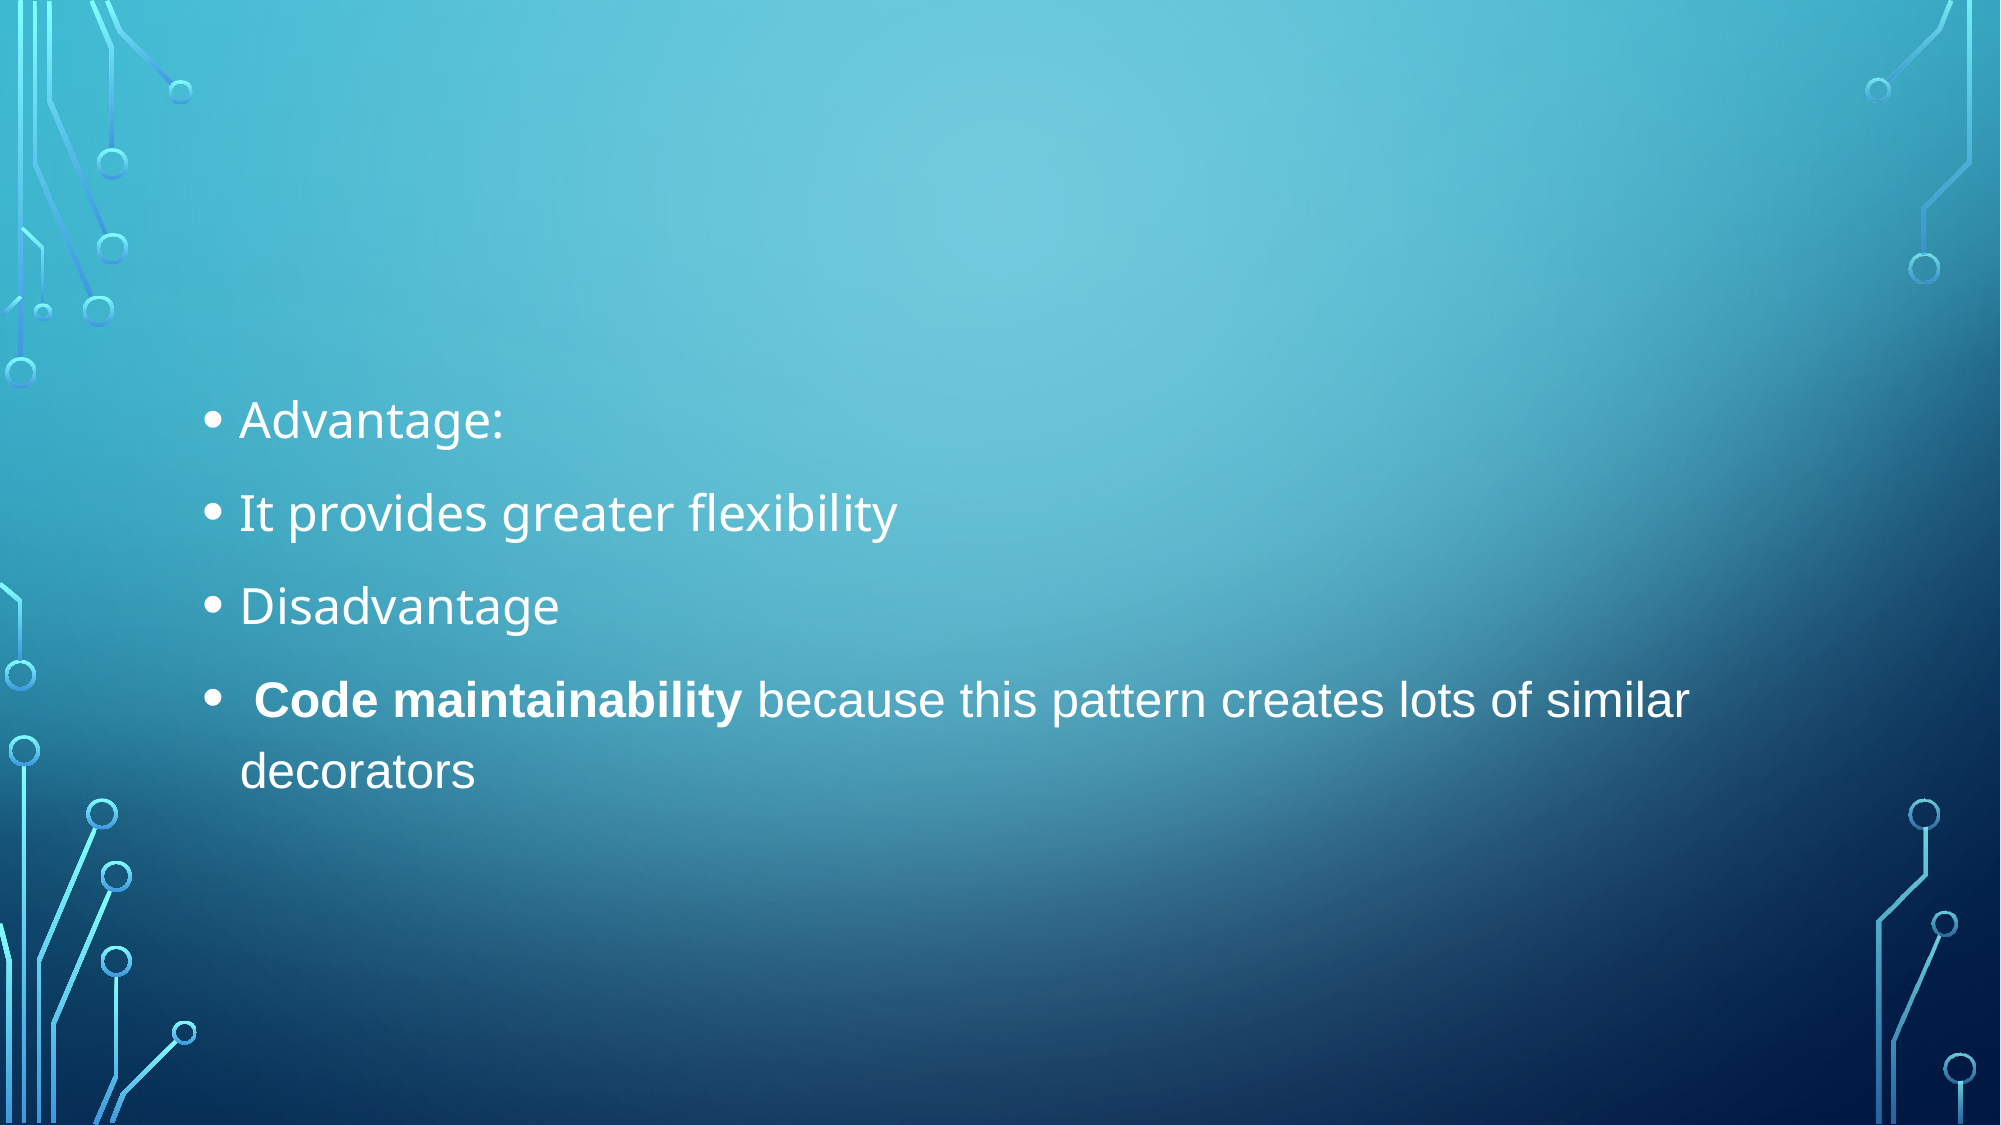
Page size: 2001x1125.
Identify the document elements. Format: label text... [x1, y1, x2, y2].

list Advantage: It provides greater flexibility Disadvantage Code maintainability because this pattern creates lots of similar decorators [187, 369, 1813, 950]
